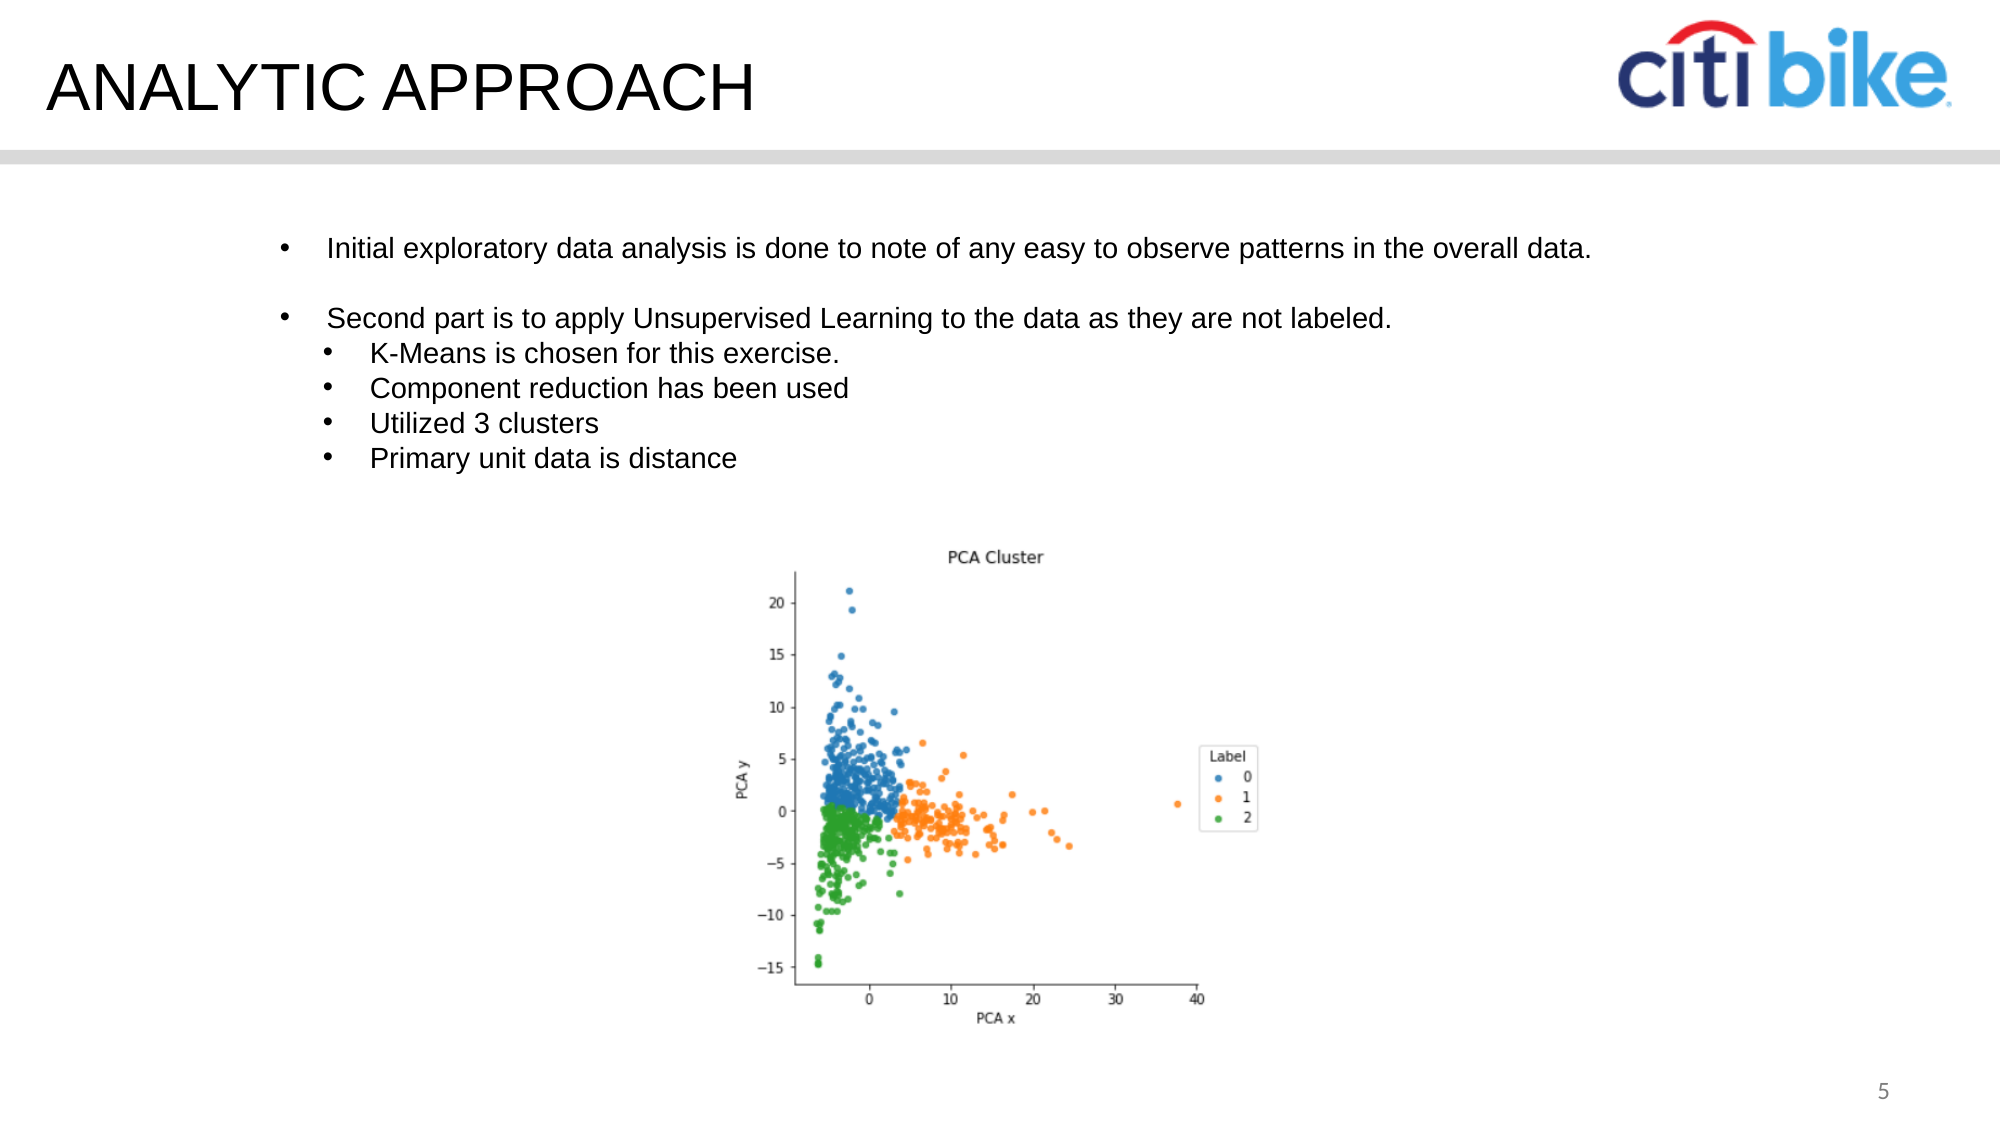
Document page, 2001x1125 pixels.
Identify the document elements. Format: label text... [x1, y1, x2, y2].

text_box Initial exploratory data analysis is done to note of any easy to observe patterns in the overall data. Second part is to apply Unsupervised Learning to the data as they are not labeled. K-Means is chosen for this exercise. Component reduction has been used Utilized 3 clusters Primary unit data is distance [265, 221, 1800, 552]
text_box ANALYTIC APPROACH [31, 36, 1866, 104]
picture [688, 537, 1321, 1040]
picture [1561, 11, 1977, 138]
slide_number 5 [1873, 1073, 1908, 1103]
